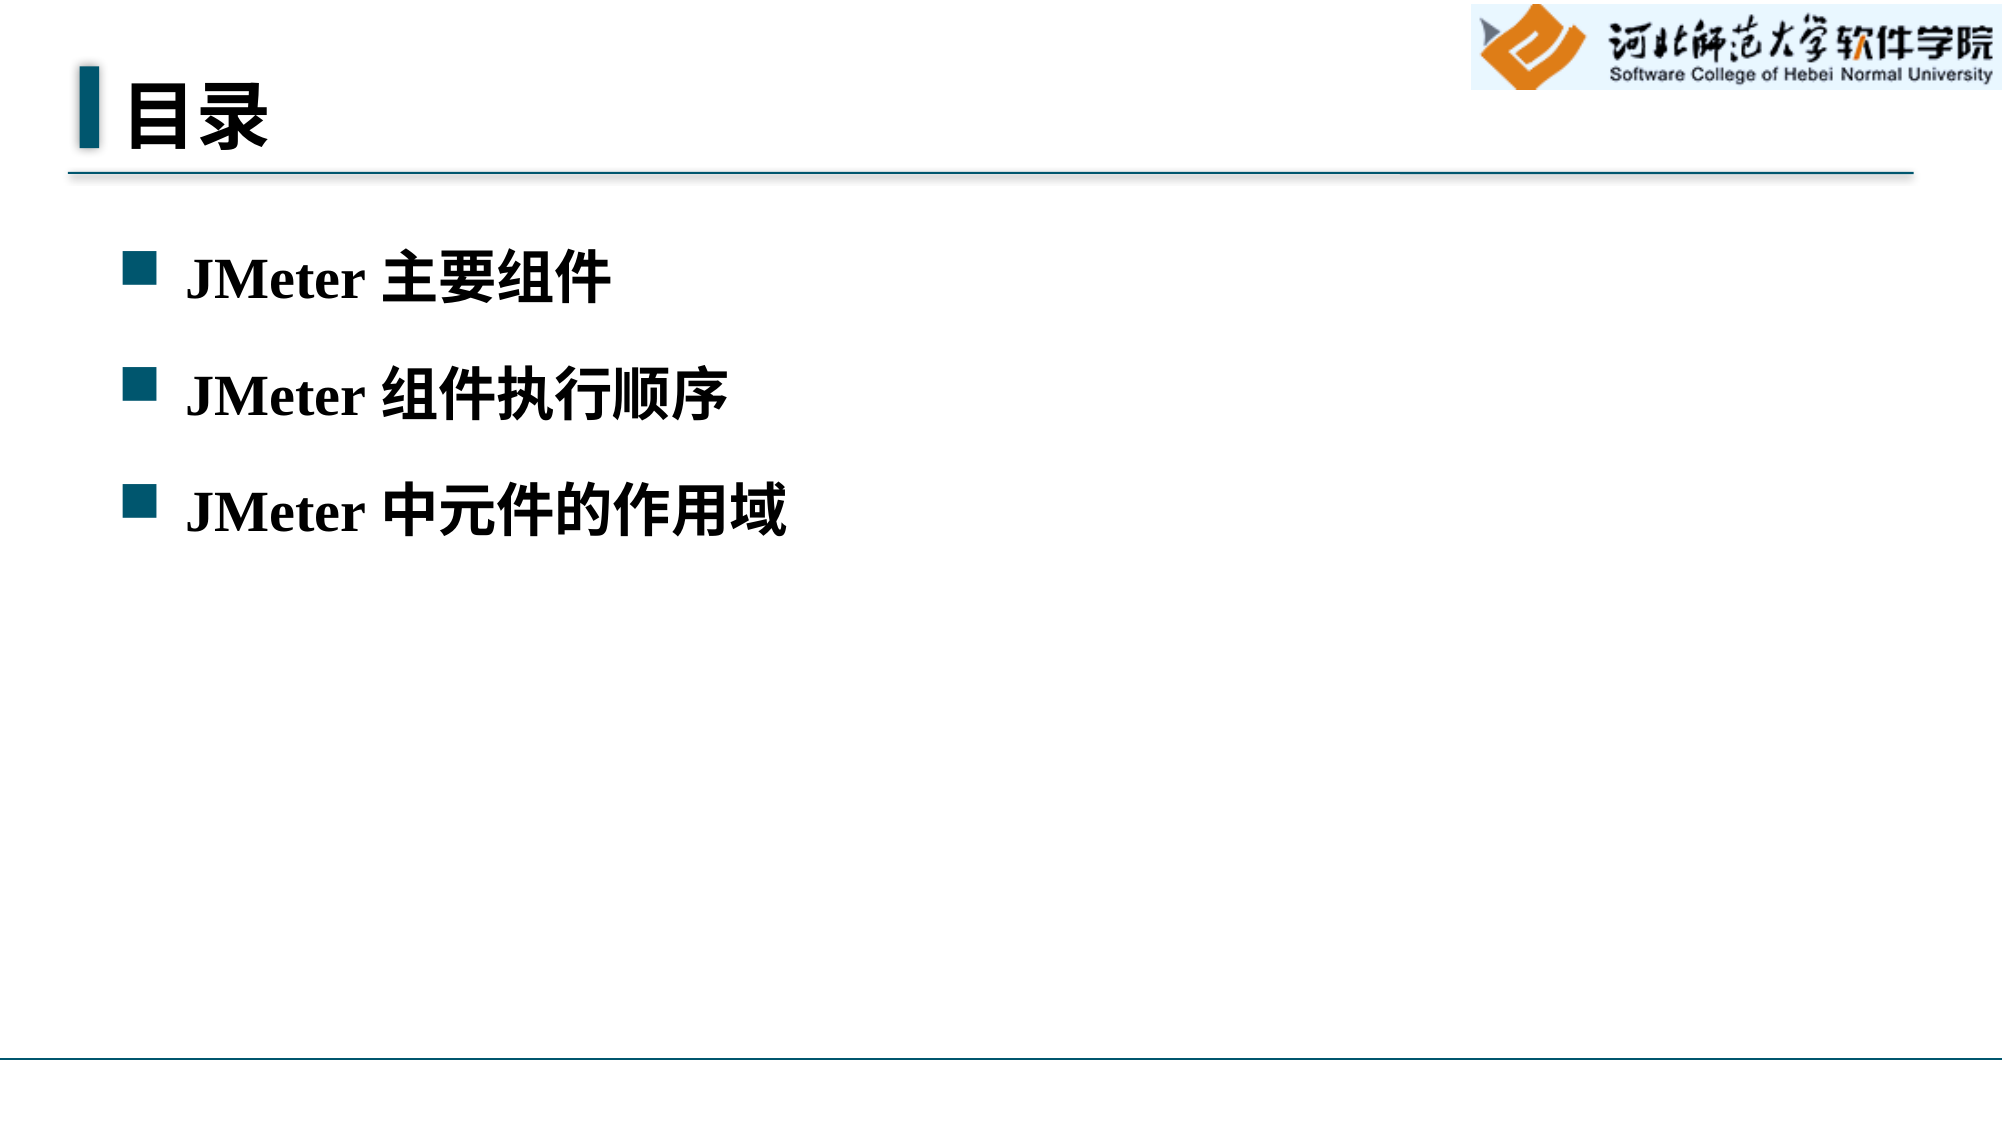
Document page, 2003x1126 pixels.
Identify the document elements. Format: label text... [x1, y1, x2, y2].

list JMeter主要组件 JMeter组件执行顺序 JMeter中元件的作用域 [99, 196, 1903, 1024]
title 目录 [103, 66, 1462, 162]
picture [1471, 4, 2002, 90]
